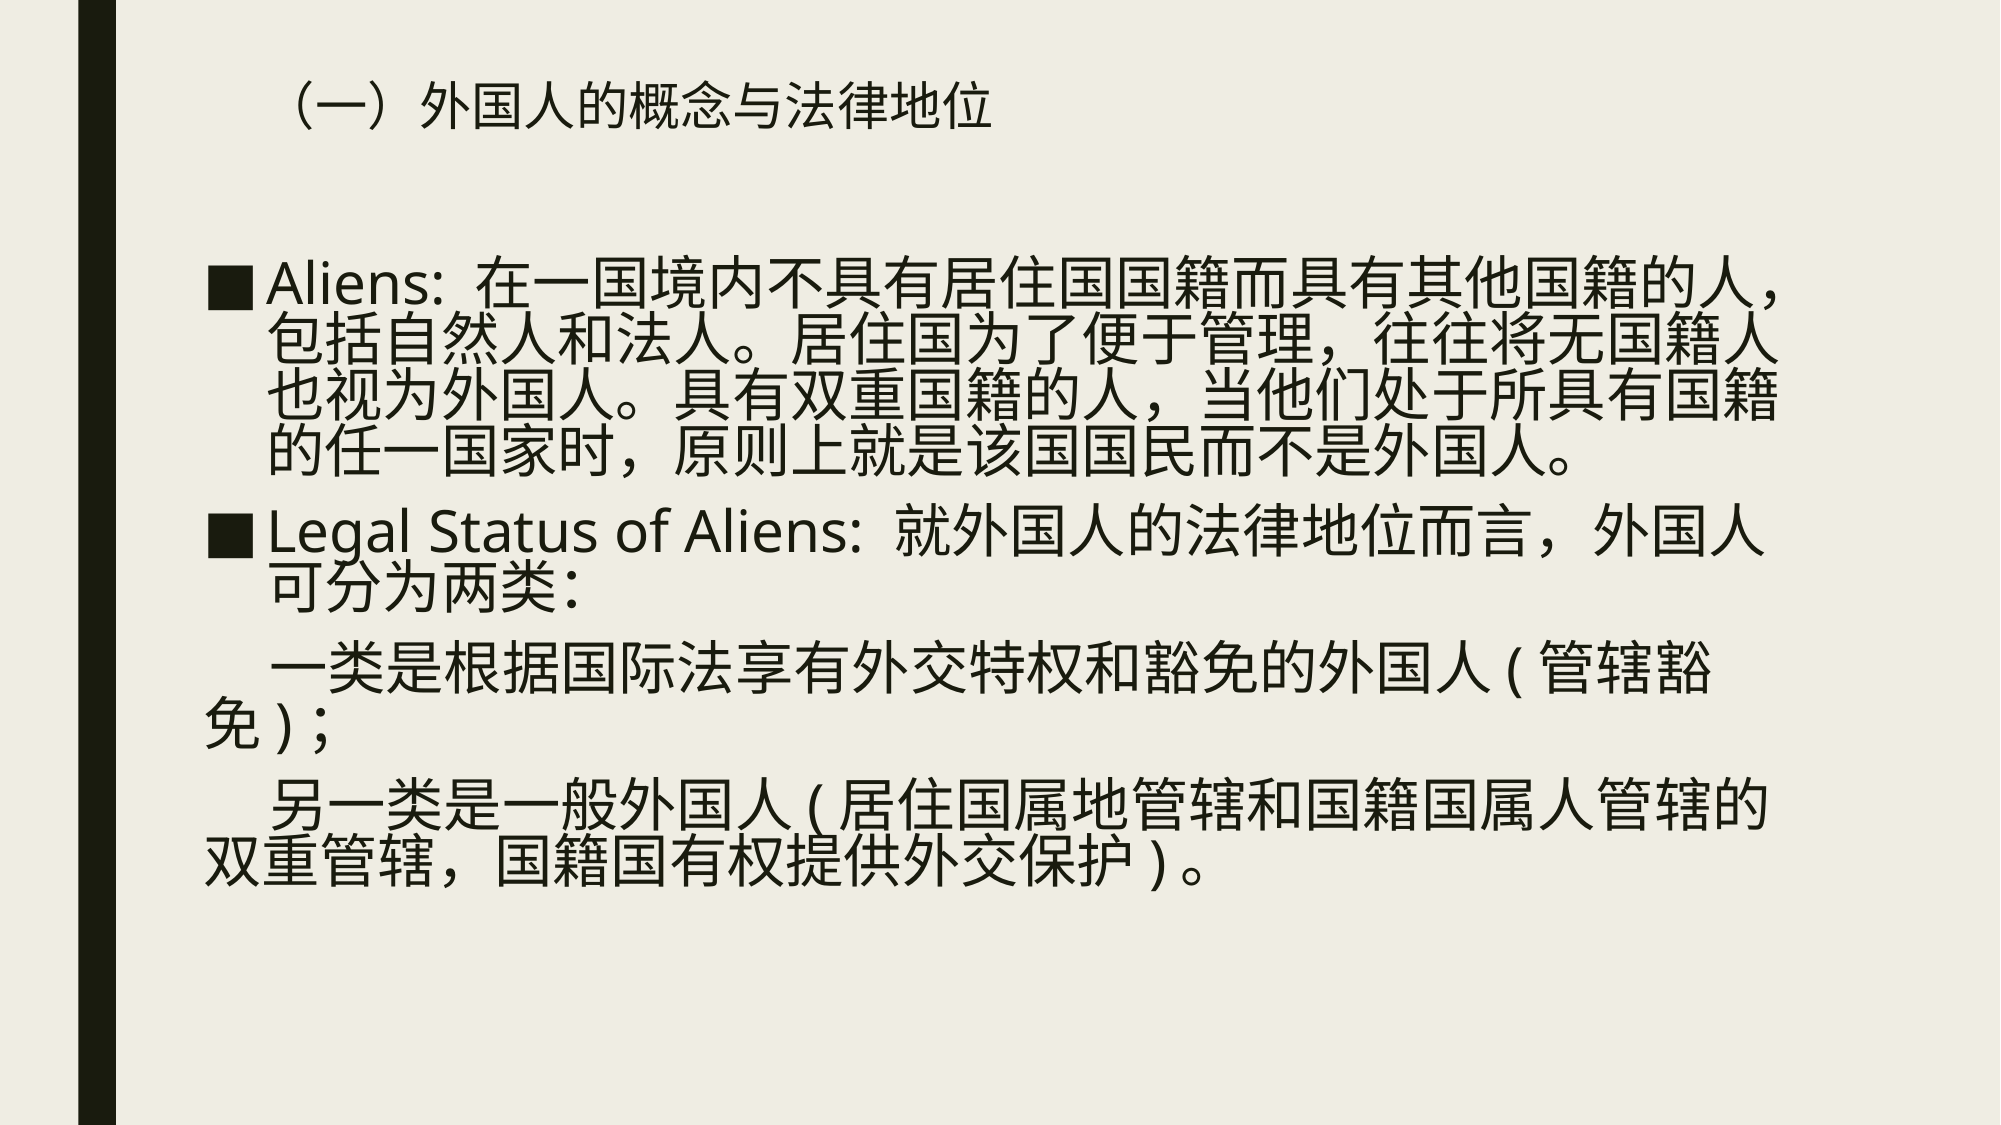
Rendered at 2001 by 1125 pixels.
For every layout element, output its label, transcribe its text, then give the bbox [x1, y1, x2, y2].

title （一）外国人的概念与法律地位 [247, 72, 1823, 207]
list Aliens: 在一国境内不具有居住国国籍而具有其他国籍的人，包括自然人和法人。居住国为了便于管理，往往将无国籍人也视为外国人。具有双重国籍的人，当他们处于所具有国籍的任一国家时，原则上就是该国国民而不是外国人。 Legal Status of Aliens: 就外国人的法律地位而言，外国人可分为两类： 一类是根据国际法享有外交特权和豁免的外国人(管辖豁免)； 另一类是一般外国人(居住国属地管辖和国籍国属人管辖的双重管辖，国籍国有权提供外交保护)。 [188, 252, 1800, 1010]
